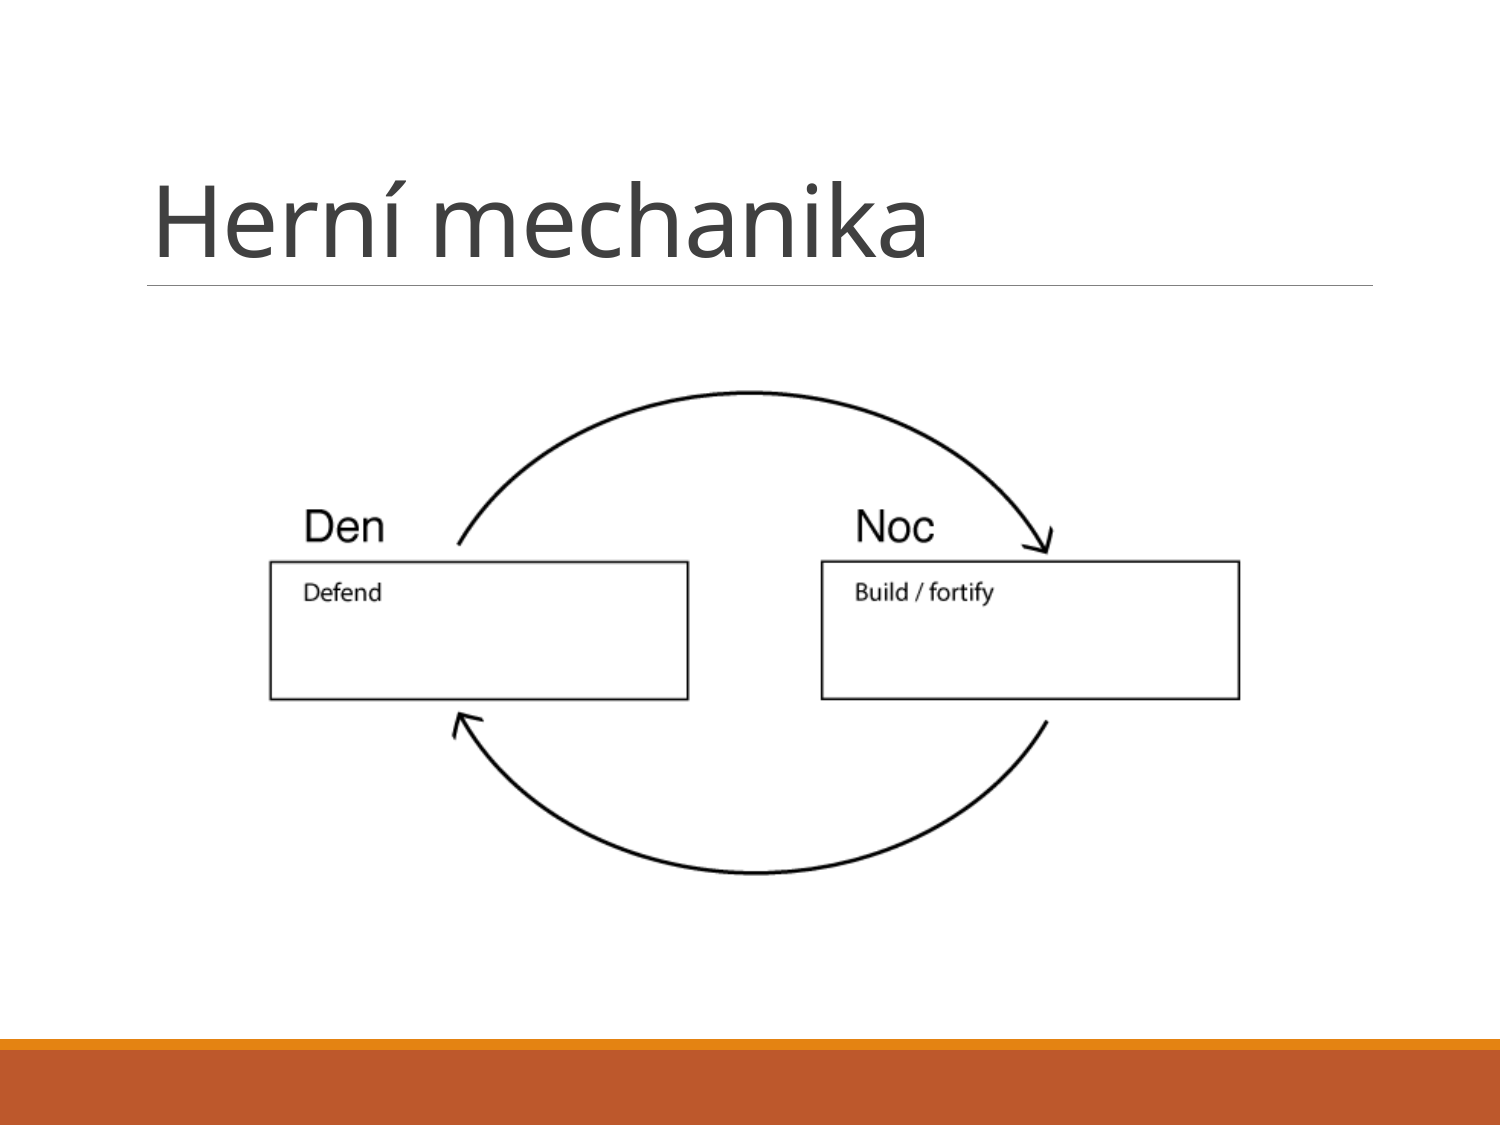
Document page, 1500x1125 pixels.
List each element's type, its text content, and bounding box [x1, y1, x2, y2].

title Herní mechanika [135, 47, 1373, 285]
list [143, 302, 1364, 964]
